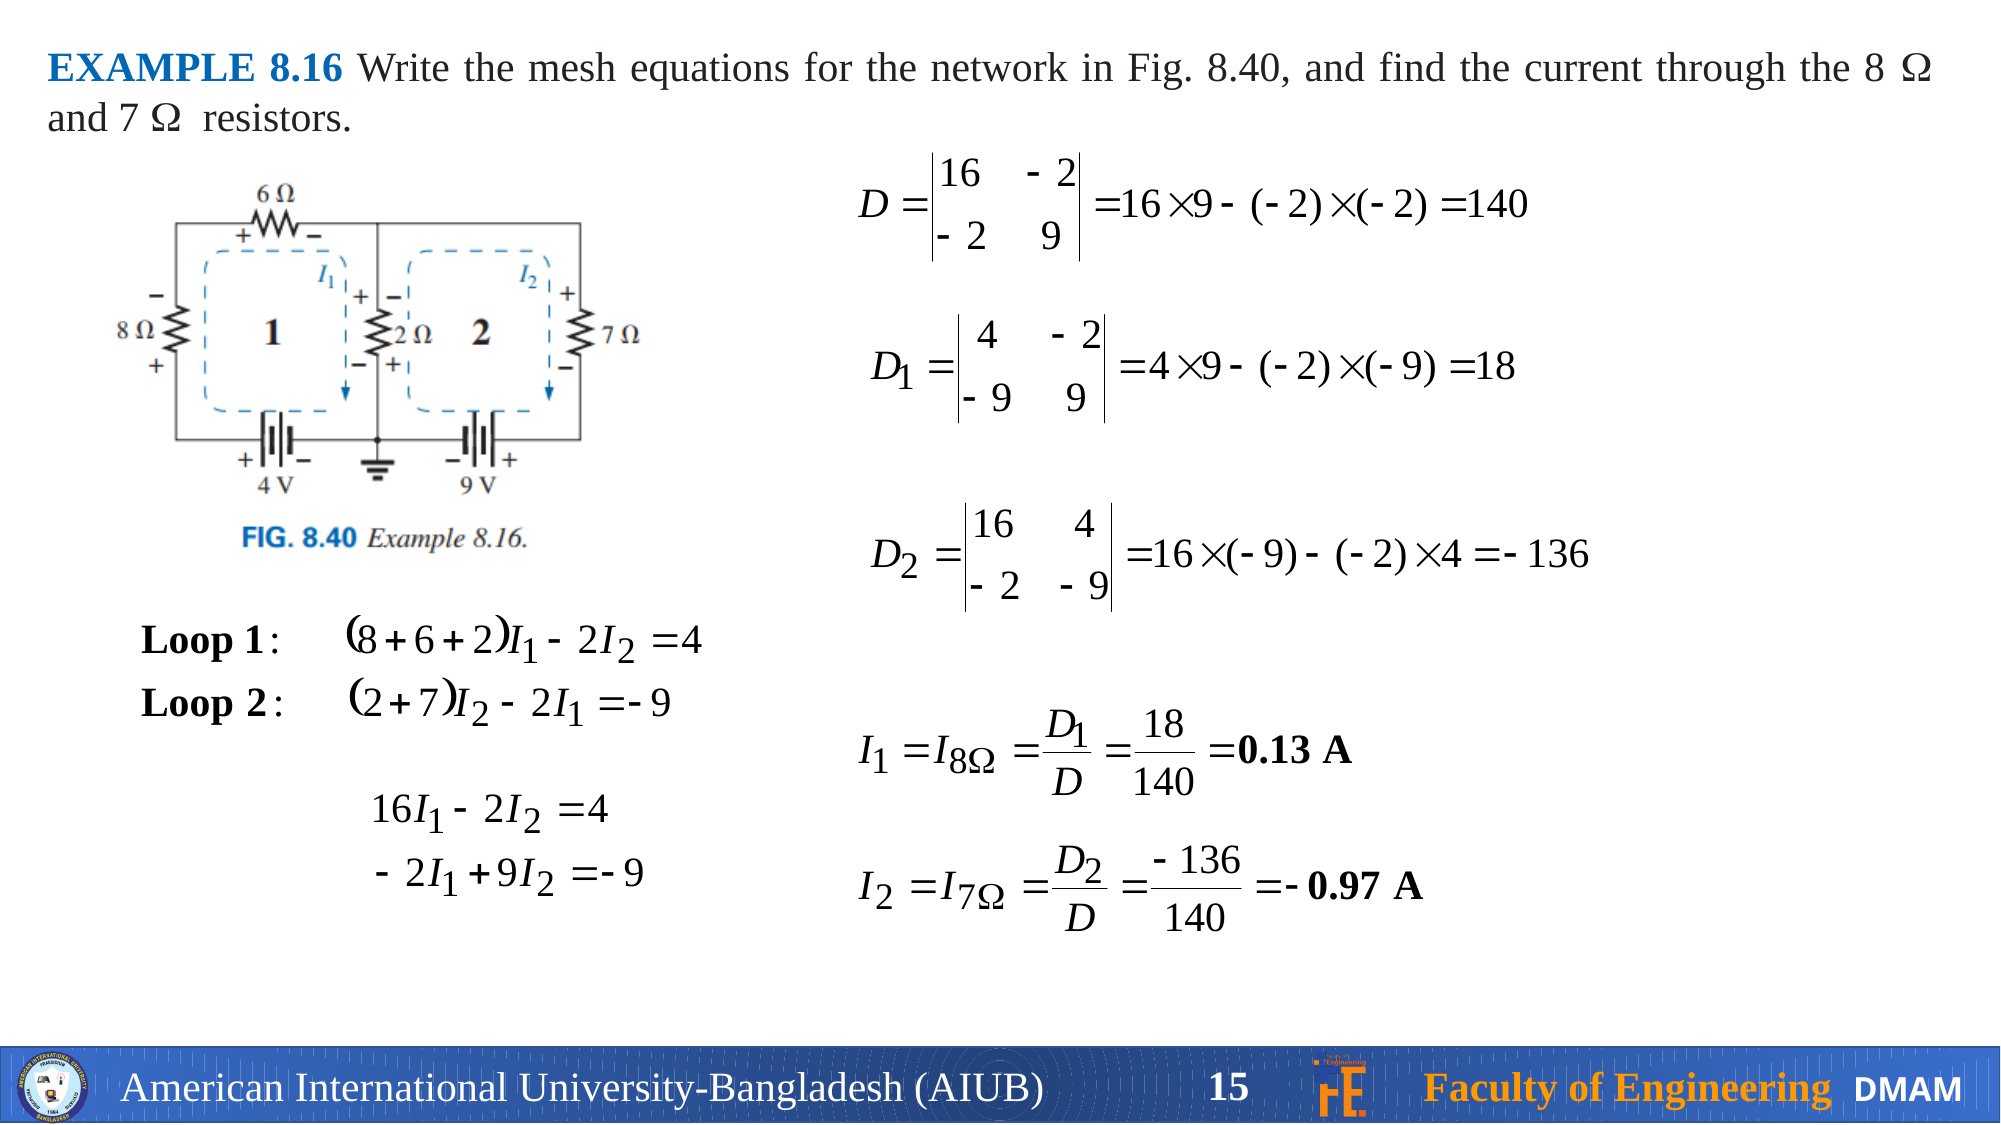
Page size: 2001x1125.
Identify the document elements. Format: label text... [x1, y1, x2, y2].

text_box EXAMPLE 8.16 Write the mesh equations for the network in Fig. 8.40, and find the current through the 8  and 7  resistors. [32, 32, 1948, 148]
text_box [866, 498, 1592, 616]
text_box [138, 615, 705, 733]
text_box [853, 836, 1429, 937]
picture [15, 1049, 90, 1125]
picture [112, 174, 649, 563]
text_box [853, 700, 1358, 801]
text_box 15 [1146, 1053, 1311, 1114]
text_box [866, 310, 1519, 428]
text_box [853, 148, 1531, 266]
picture [1302, 1046, 1378, 1122]
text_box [371, 785, 649, 903]
